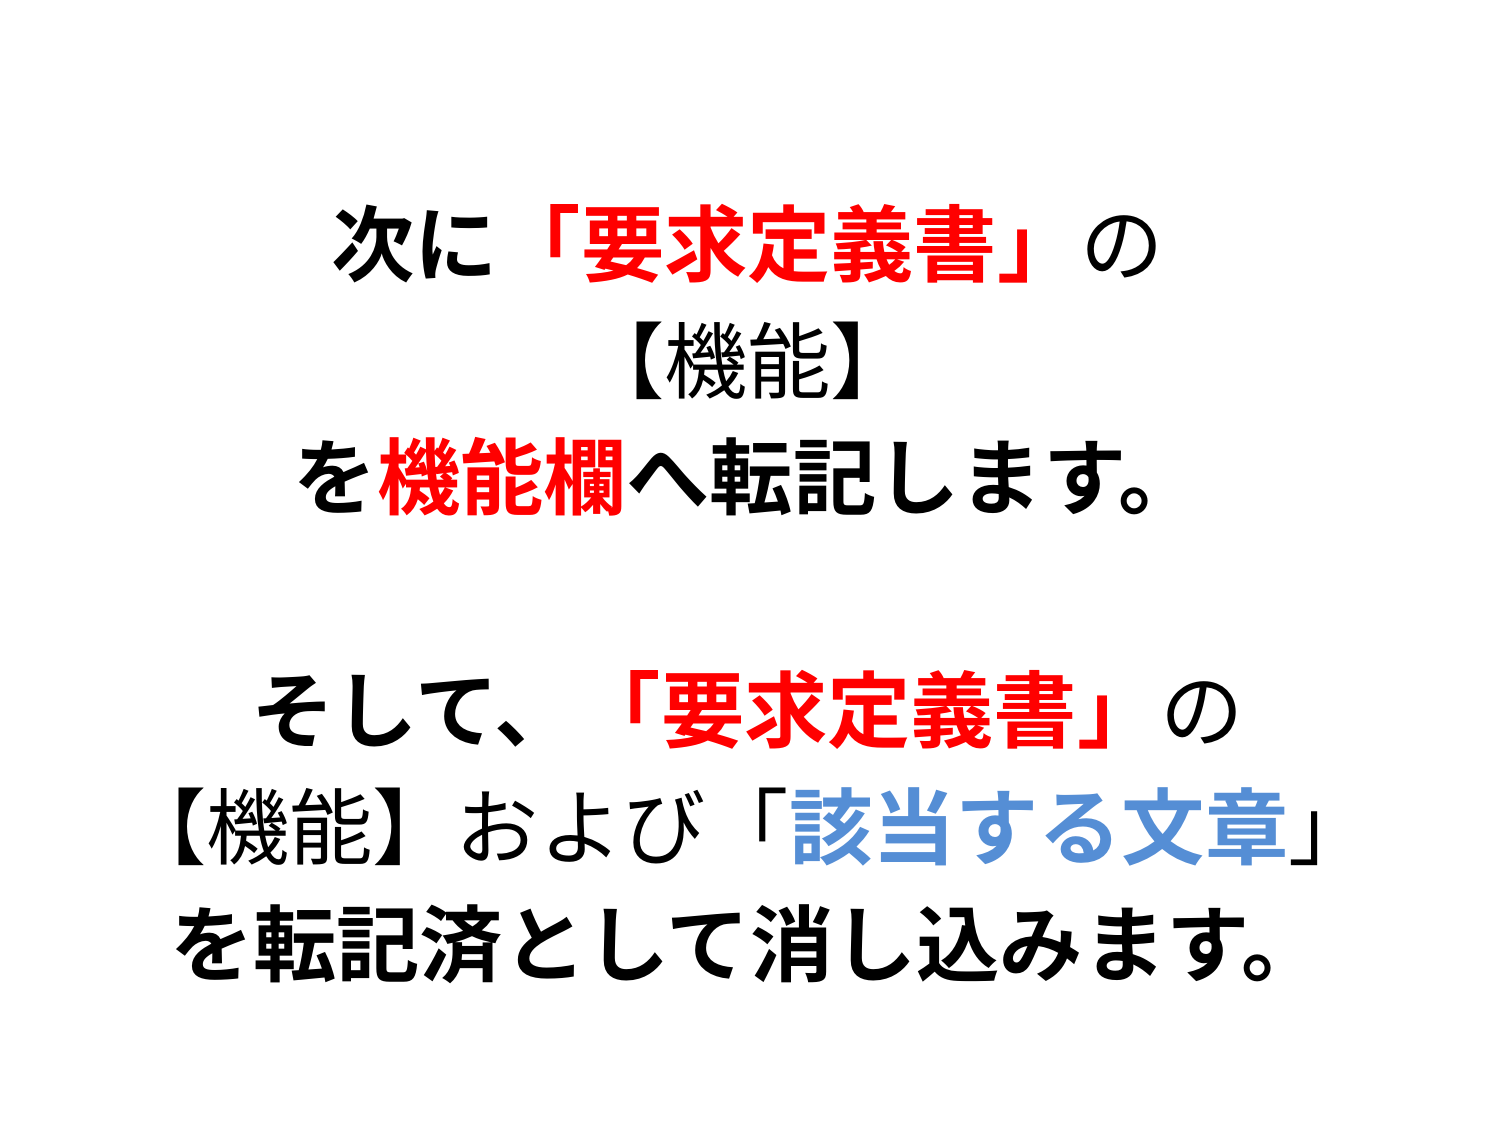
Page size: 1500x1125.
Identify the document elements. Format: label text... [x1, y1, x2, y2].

text_box 次に「要求定義書」の 【機能】 を機能欄へ転記します。 そして、「要求定義書」の 【機能】および「該当する文章」 を転記済として消し込みます。 [72, 172, 1423, 1012]
